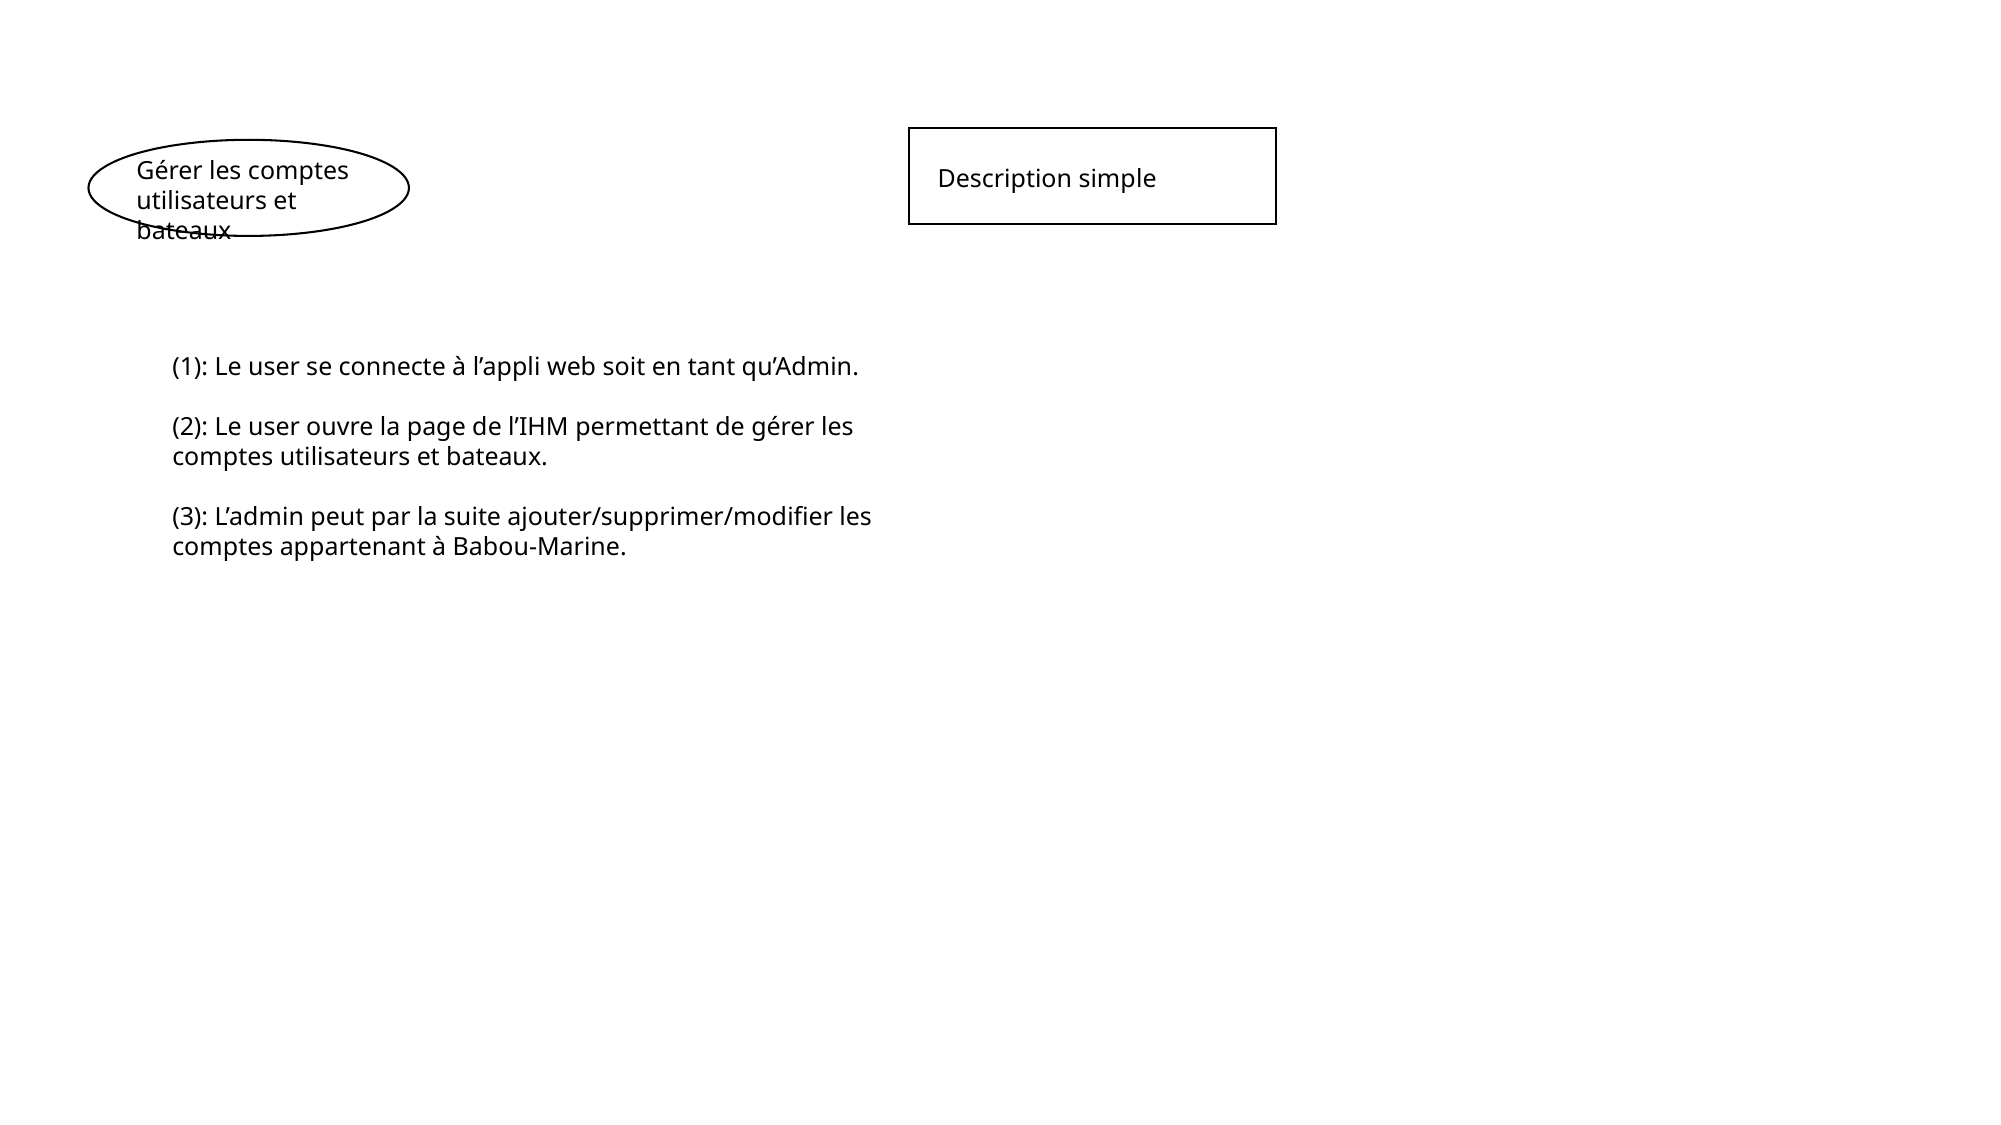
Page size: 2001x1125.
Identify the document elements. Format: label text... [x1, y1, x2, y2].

text_box (1): Le user se connecte à l’appli web soit en tant qu’Admin. (2): Le user ouvre la page de l’IHM permettant de gérer les comptes utilisateurs et bateaux. (3): L’admin peut par la suite ajouter/supprimer/modifier les comptes appartenant à Babou-Marine. [157, 343, 936, 628]
text_box Gérer les comptes utilisateurs et bateaux [121, 147, 409, 253]
text_box [908, 127, 1277, 225]
text_box [158, 138, 339, 147]
text_box Description simple [923, 155, 1258, 200]
text_box [87, 157, 121, 219]
